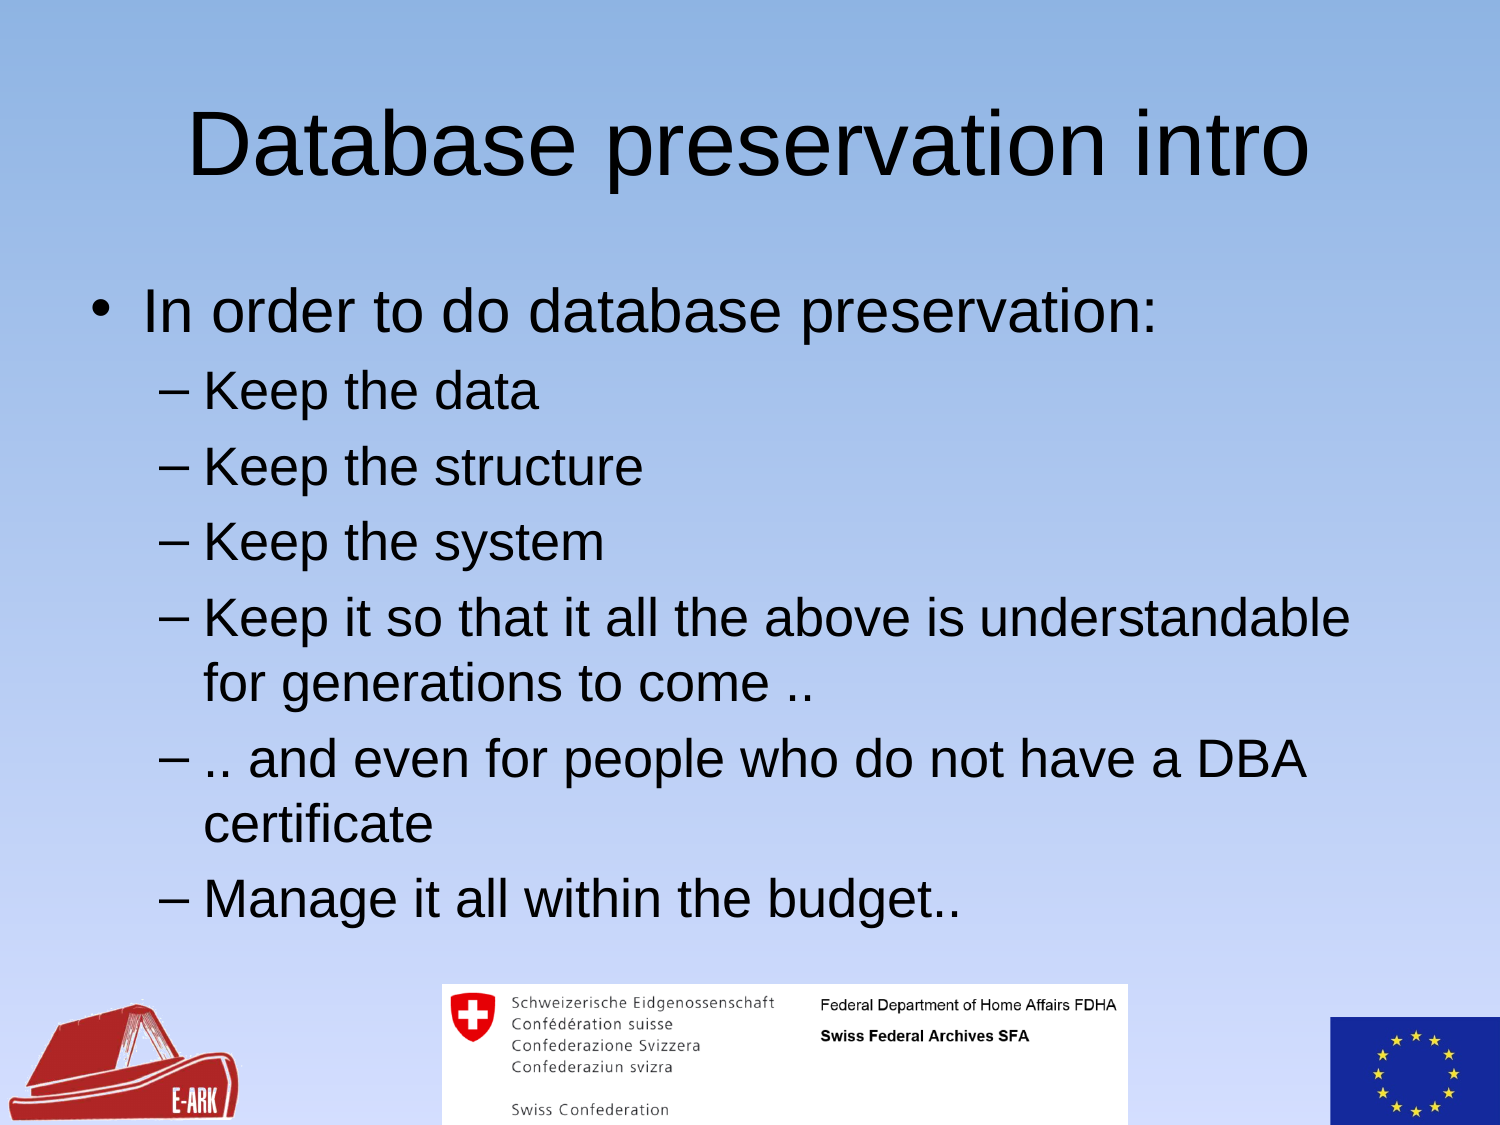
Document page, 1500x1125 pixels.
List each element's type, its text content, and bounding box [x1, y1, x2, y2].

picture [1330, 1017, 1500, 1125]
picture [442, 984, 1128, 1125]
list In order to do database preservation: Keep the data Keep the structure Keep the system Keep it so that it all the above is understandable for generations to come .. .. and even for people who do not have a DBA certificate Manage it all within the budget.. [75, 262, 1425, 941]
picture [5, 999, 243, 1125]
title Database preservation intro [75, 45, 1425, 233]
